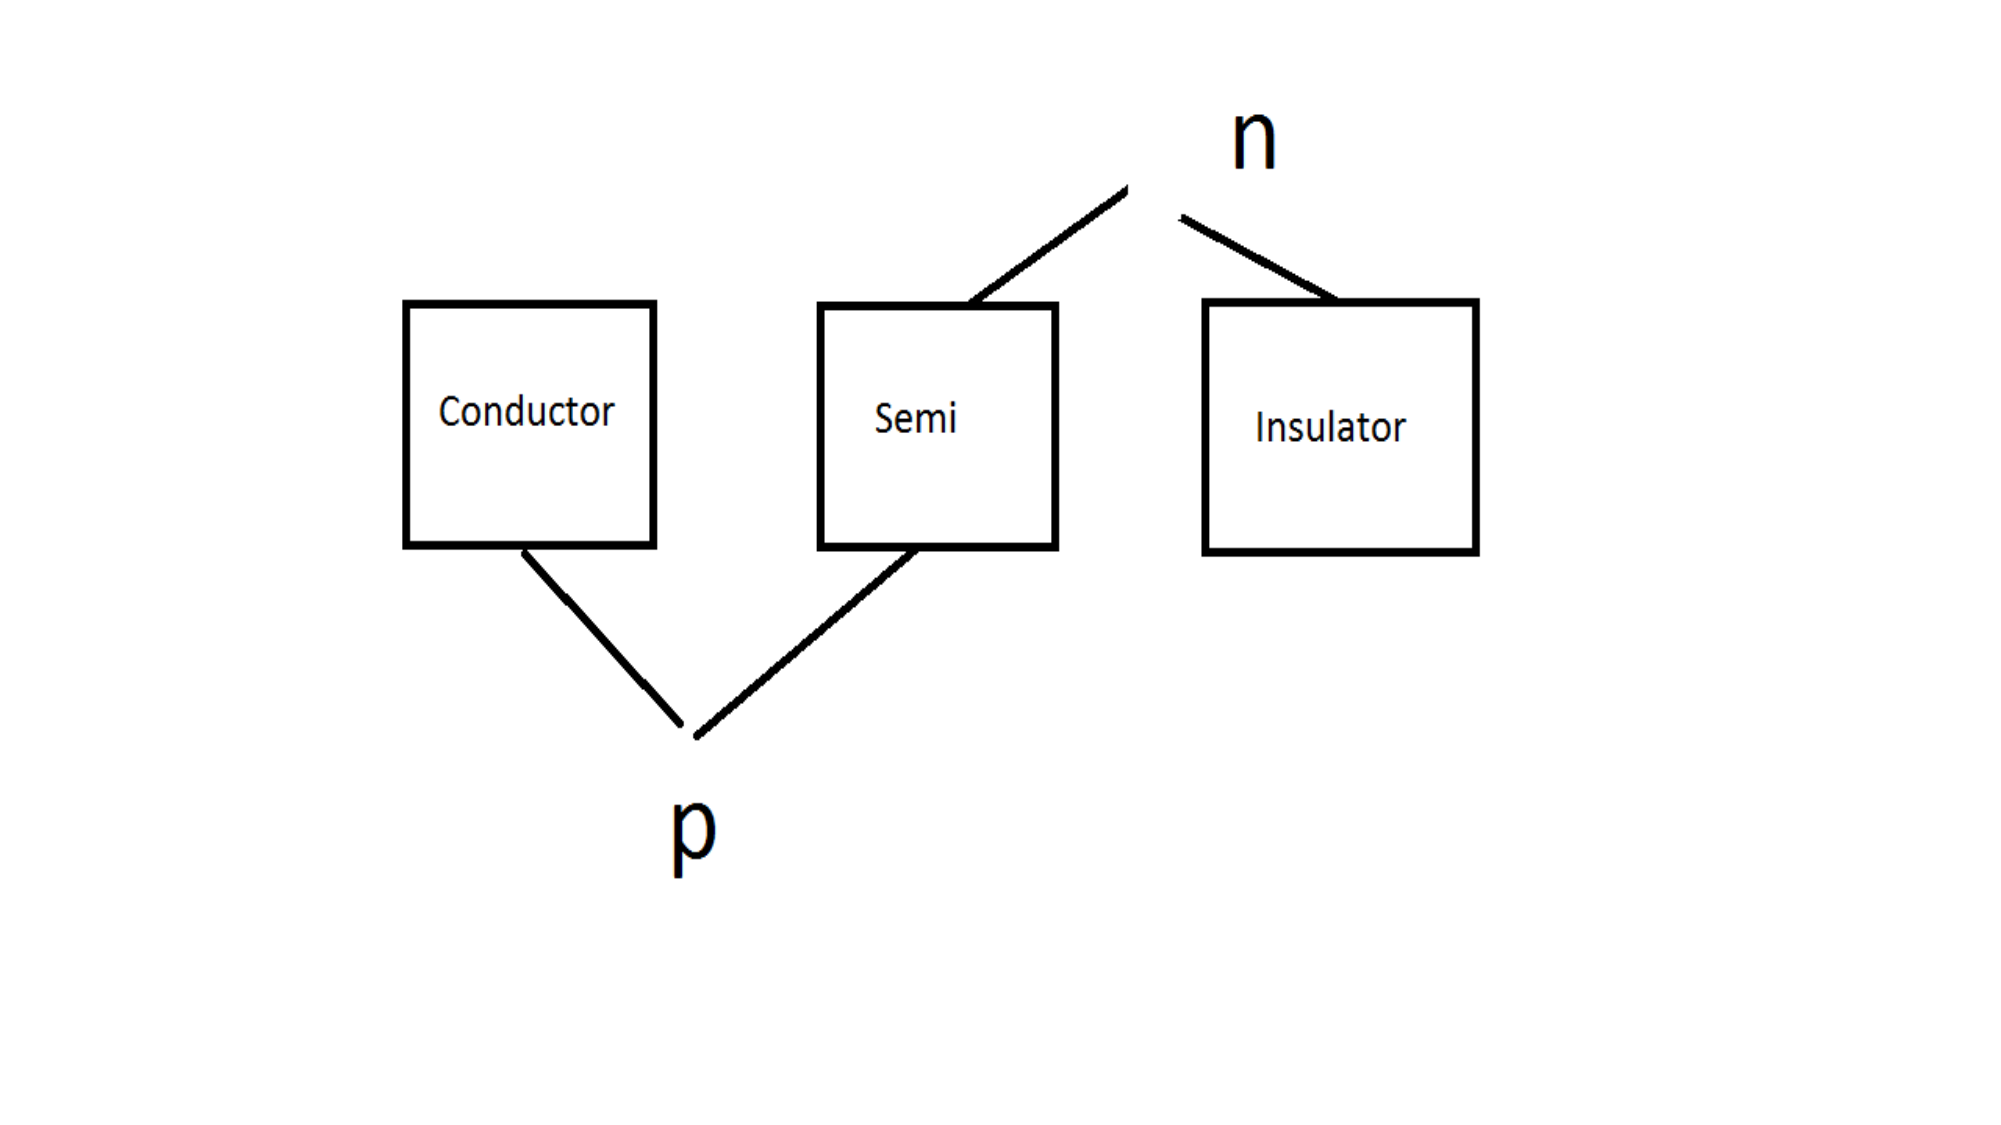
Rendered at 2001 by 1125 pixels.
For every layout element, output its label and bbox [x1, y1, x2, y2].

picture [218, 101, 1782, 966]
